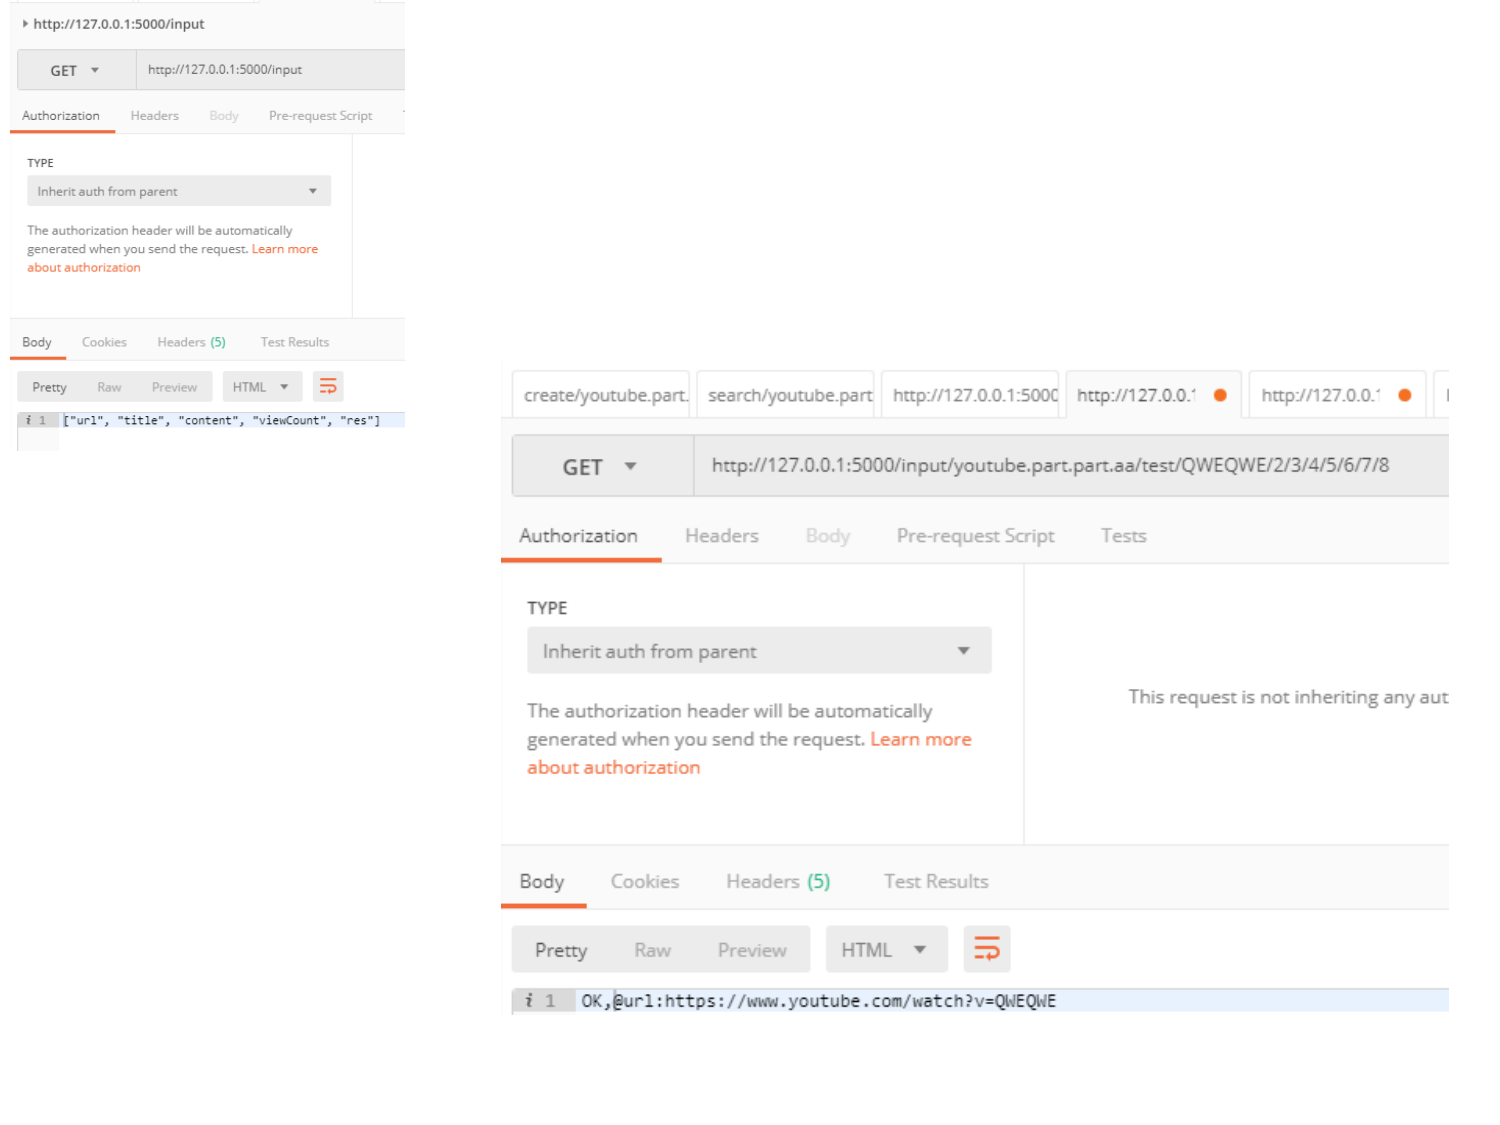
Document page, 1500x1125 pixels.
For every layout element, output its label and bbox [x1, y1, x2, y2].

picture [9, 0, 405, 451]
picture [501, 361, 1450, 1016]
